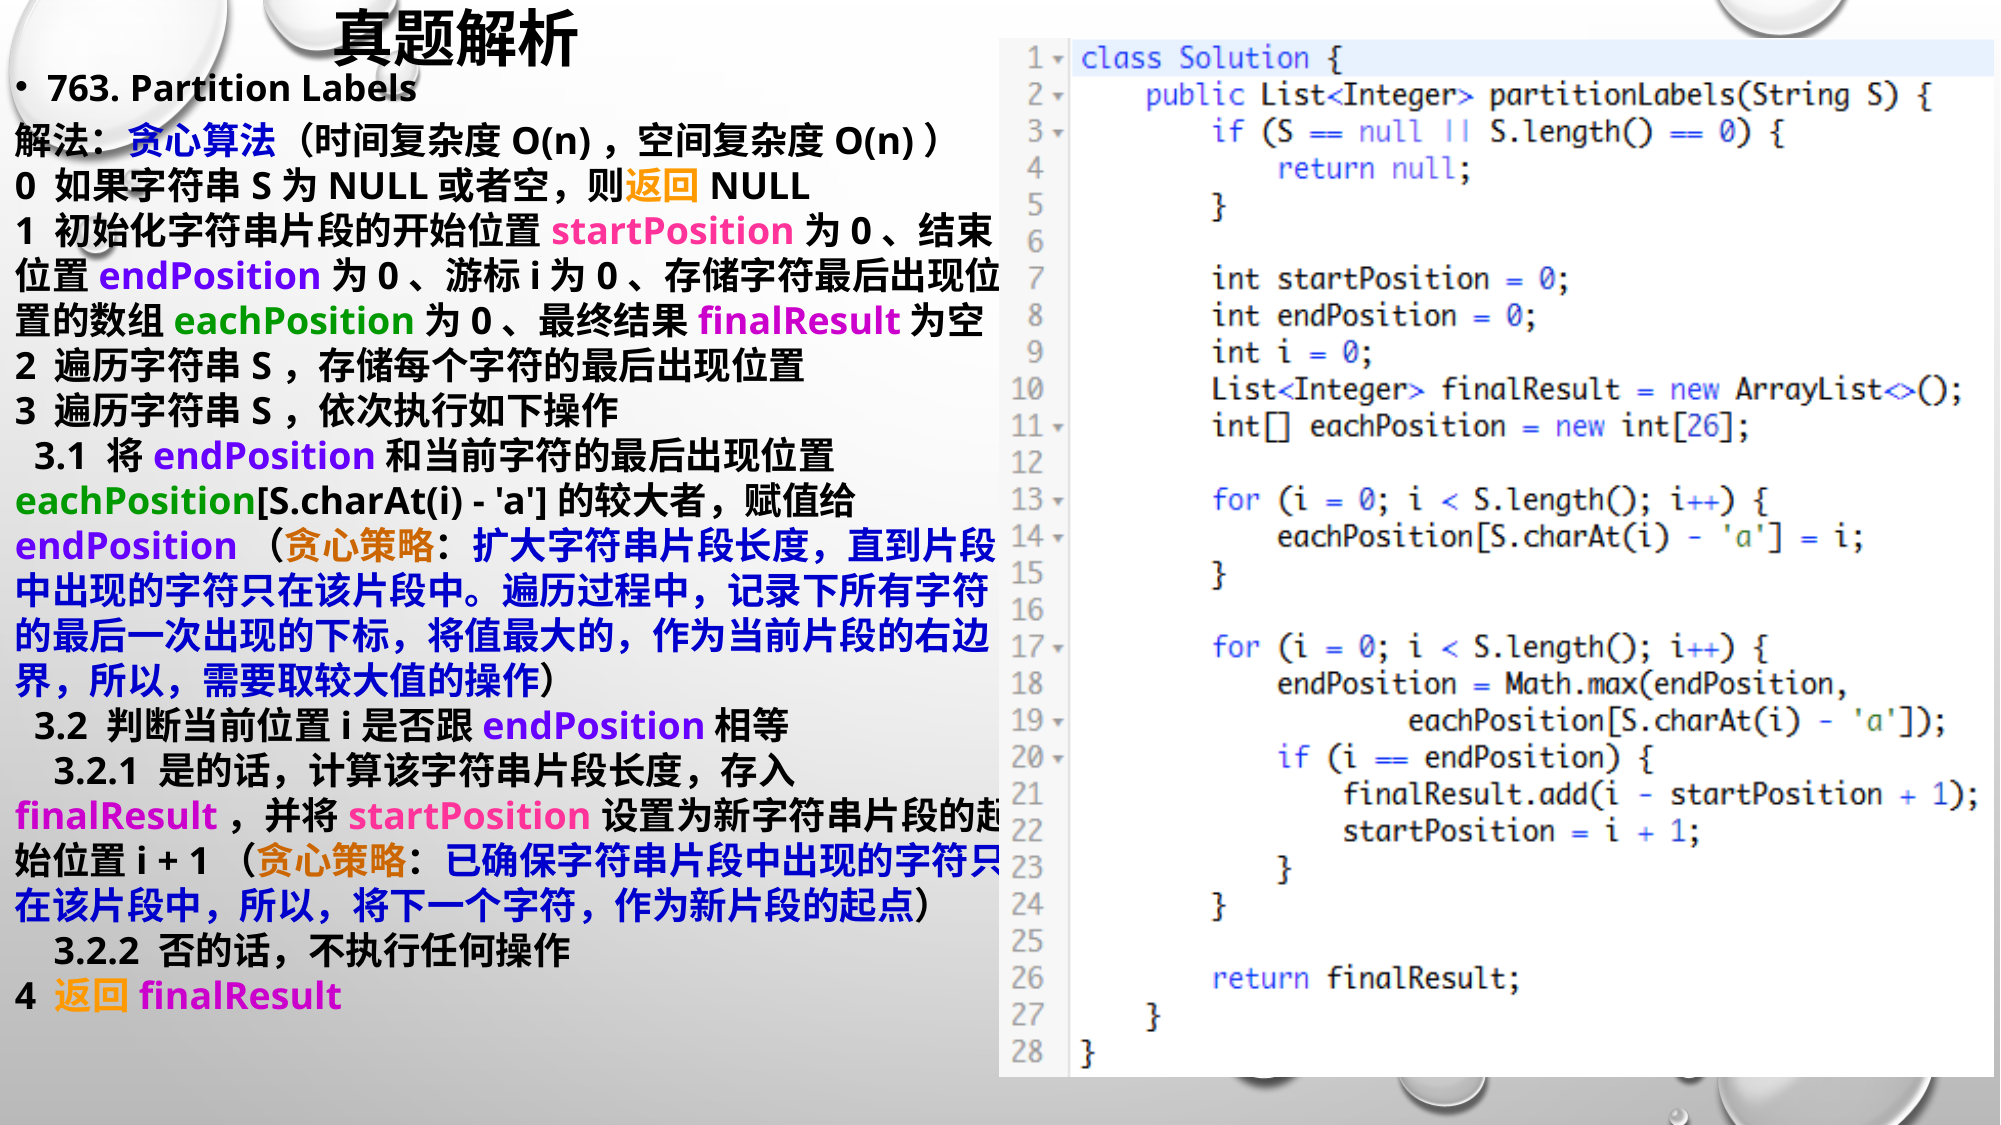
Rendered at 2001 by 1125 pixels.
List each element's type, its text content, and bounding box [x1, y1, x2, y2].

list 763. Partition Labels [0, 48, 993, 109]
text_box 解法：贪心算法（时间复杂度O(n)，空间复杂度O(n)） 0 如果字符串S为NULL或者空，则返回NULL 1 初始化字符串片段的开始位置startPosition为0、结束位置endPosition为0、游标i为0、存储字符最后出现位置的数组eachPosition为0、最终结果finalResult为空 2 遍历字符串S，存储每个字符的最后出现位置 3 遍历字符串S，依次执行如下操作 3.1 将endPosition和当前字符的最后出现位置eachPosition[S.charAt(i) - 'a']的较大者，赋值给endPosition（贪心策略：扩大字符串片段长度，直到片段中出现的字符只在该片段中。遍历过程中，记录下所有字符的最后一次出现的下标，将值最大的，作为当前片段的右边界，所以，需要取较大值的操作） 3.2 判断当前位置i是否跟endPosition相等 3.2.1 是的话，计算该字符串片段长度，存入finalResult，并将startPosition设置为新字符串片段的起始位置i + 1（贪心策略：已确保字符串片段中出现的字符只在该片段中，所以，将下一个字符，作为新片段的起点） 3.2.2 否的话，不执行任何操作 4 返回finalResult [0, 109, 993, 1025]
picture [0, 0, 2000, 1125]
title 真题解析 [0, 0, 912, 48]
